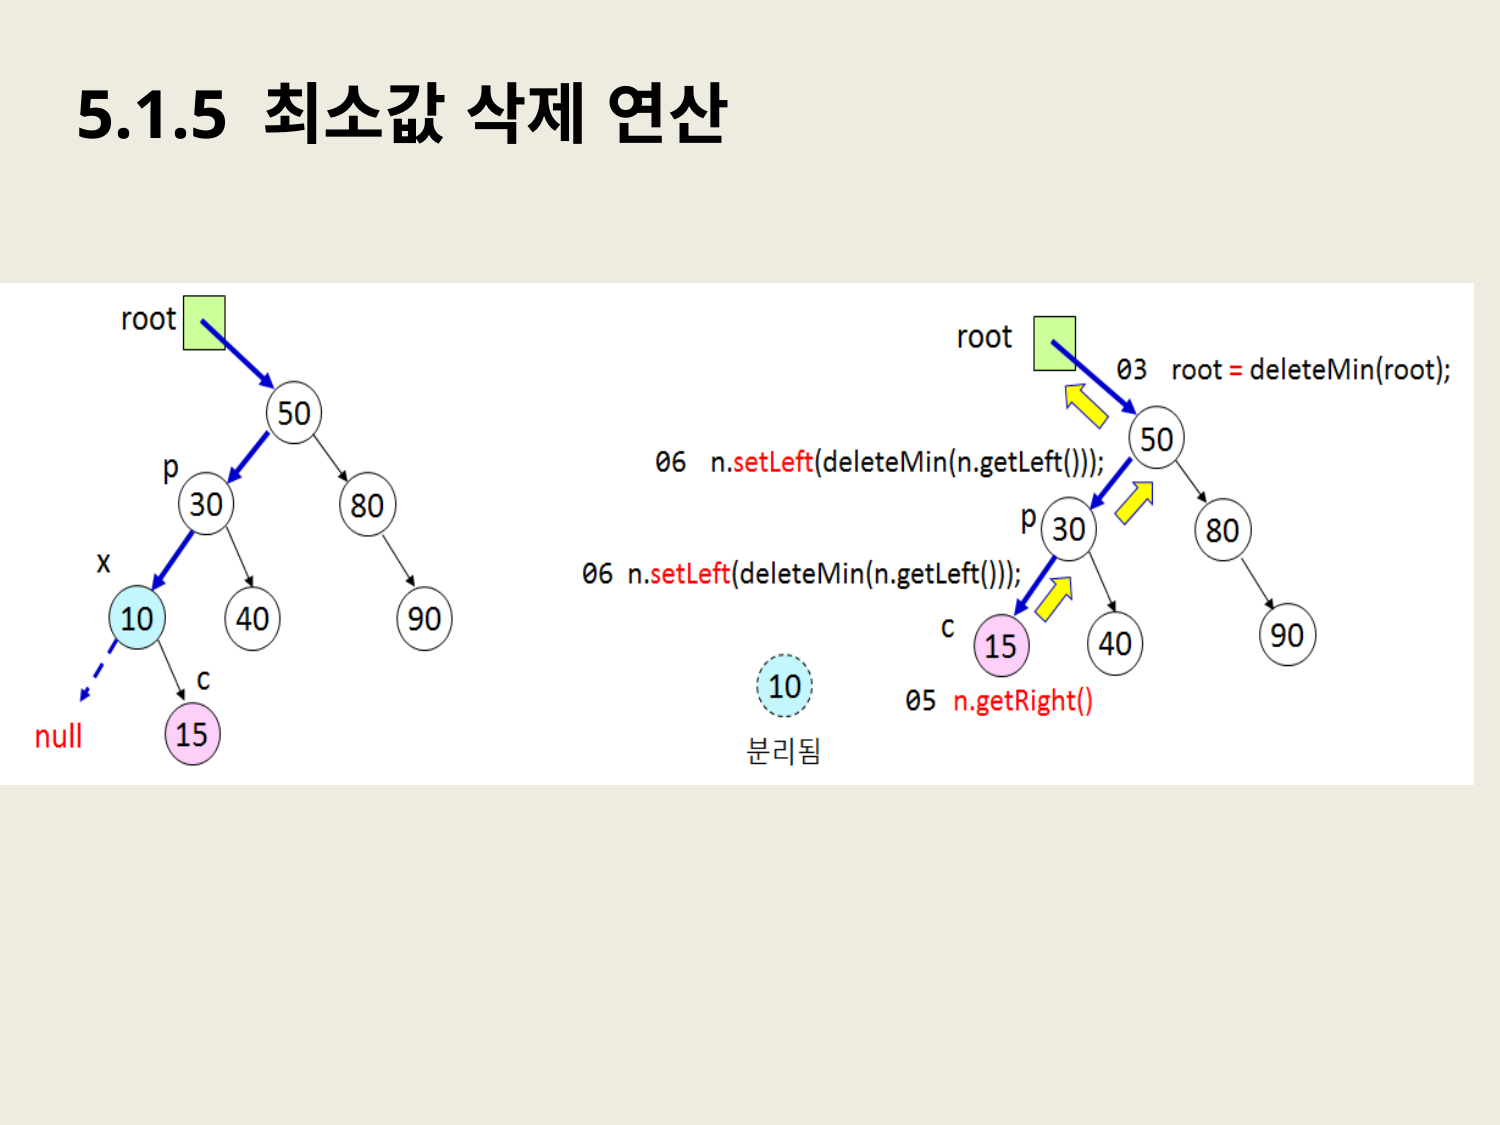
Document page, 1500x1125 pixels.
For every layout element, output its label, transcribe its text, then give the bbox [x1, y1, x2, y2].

picture [0, 282, 1474, 786]
text_box 5.1.5 최소값 삭제 연산 [61, 64, 1412, 252]
